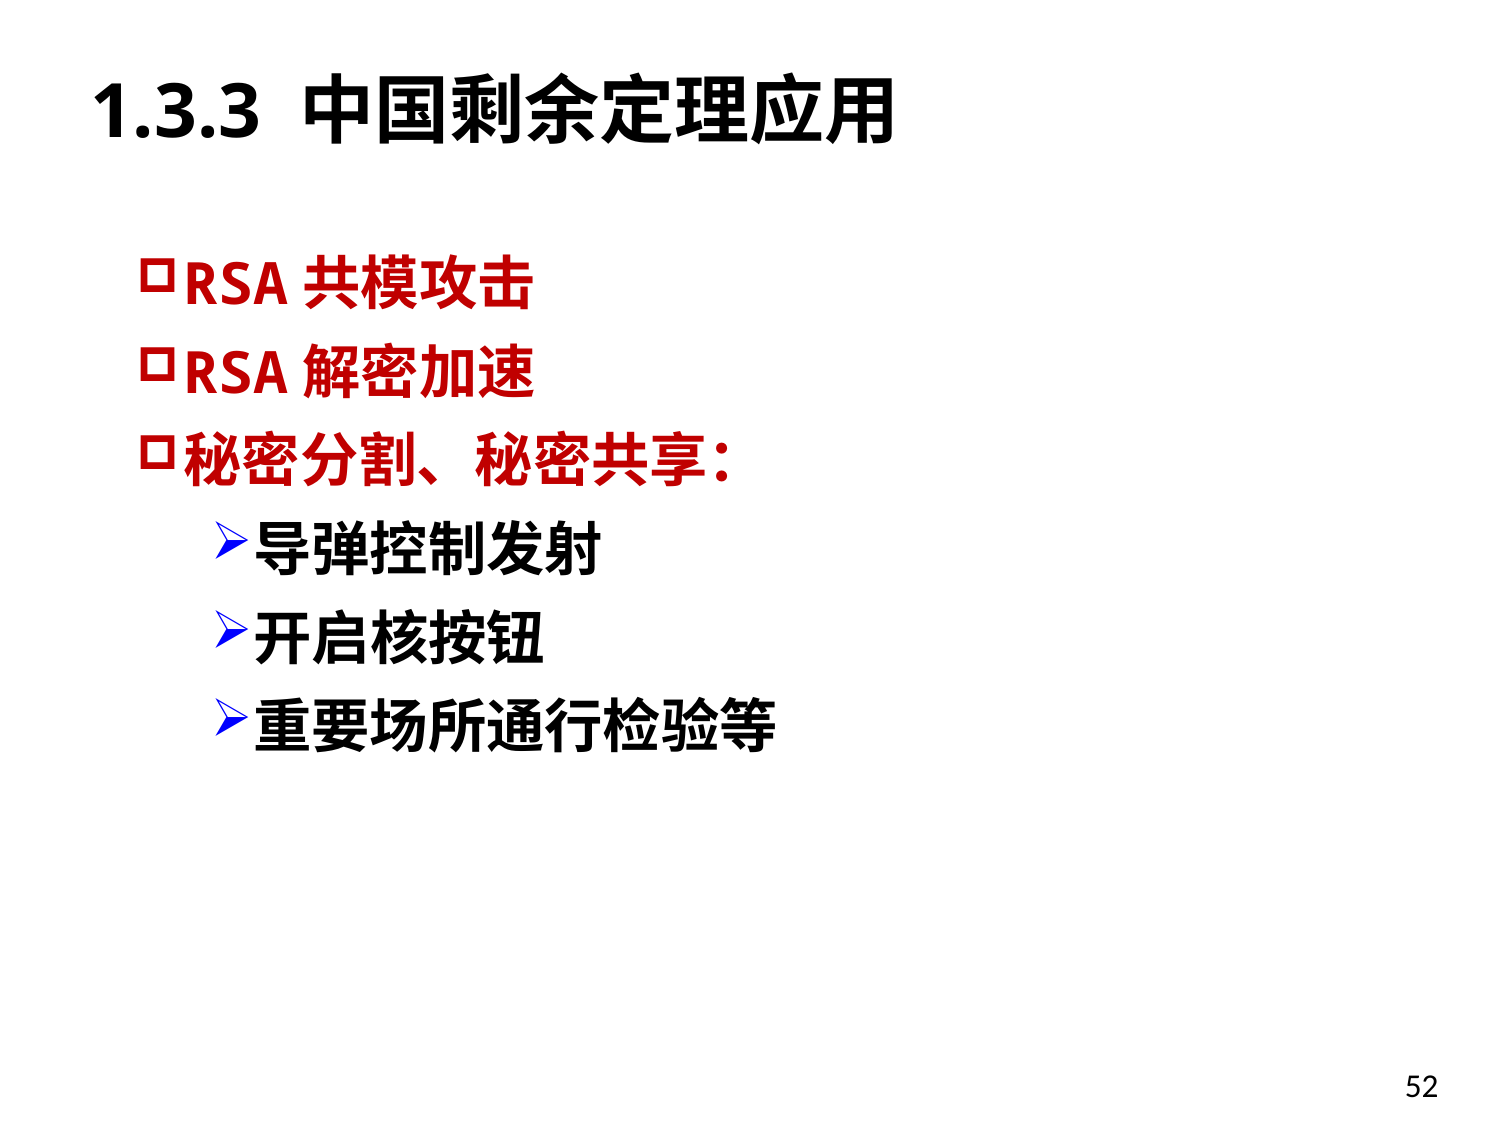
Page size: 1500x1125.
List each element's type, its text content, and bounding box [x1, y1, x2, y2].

text_box 52 [1103, 1066, 1454, 1102]
title 1.3.3 中国剩余定理应用 [74, 30, 1290, 184]
list RSA共模攻击 RSA解密加速 秘密分割、秘密共享： 导弹控制发射 开启核按钮 重要场所通行检验等 [46, 231, 951, 835]
